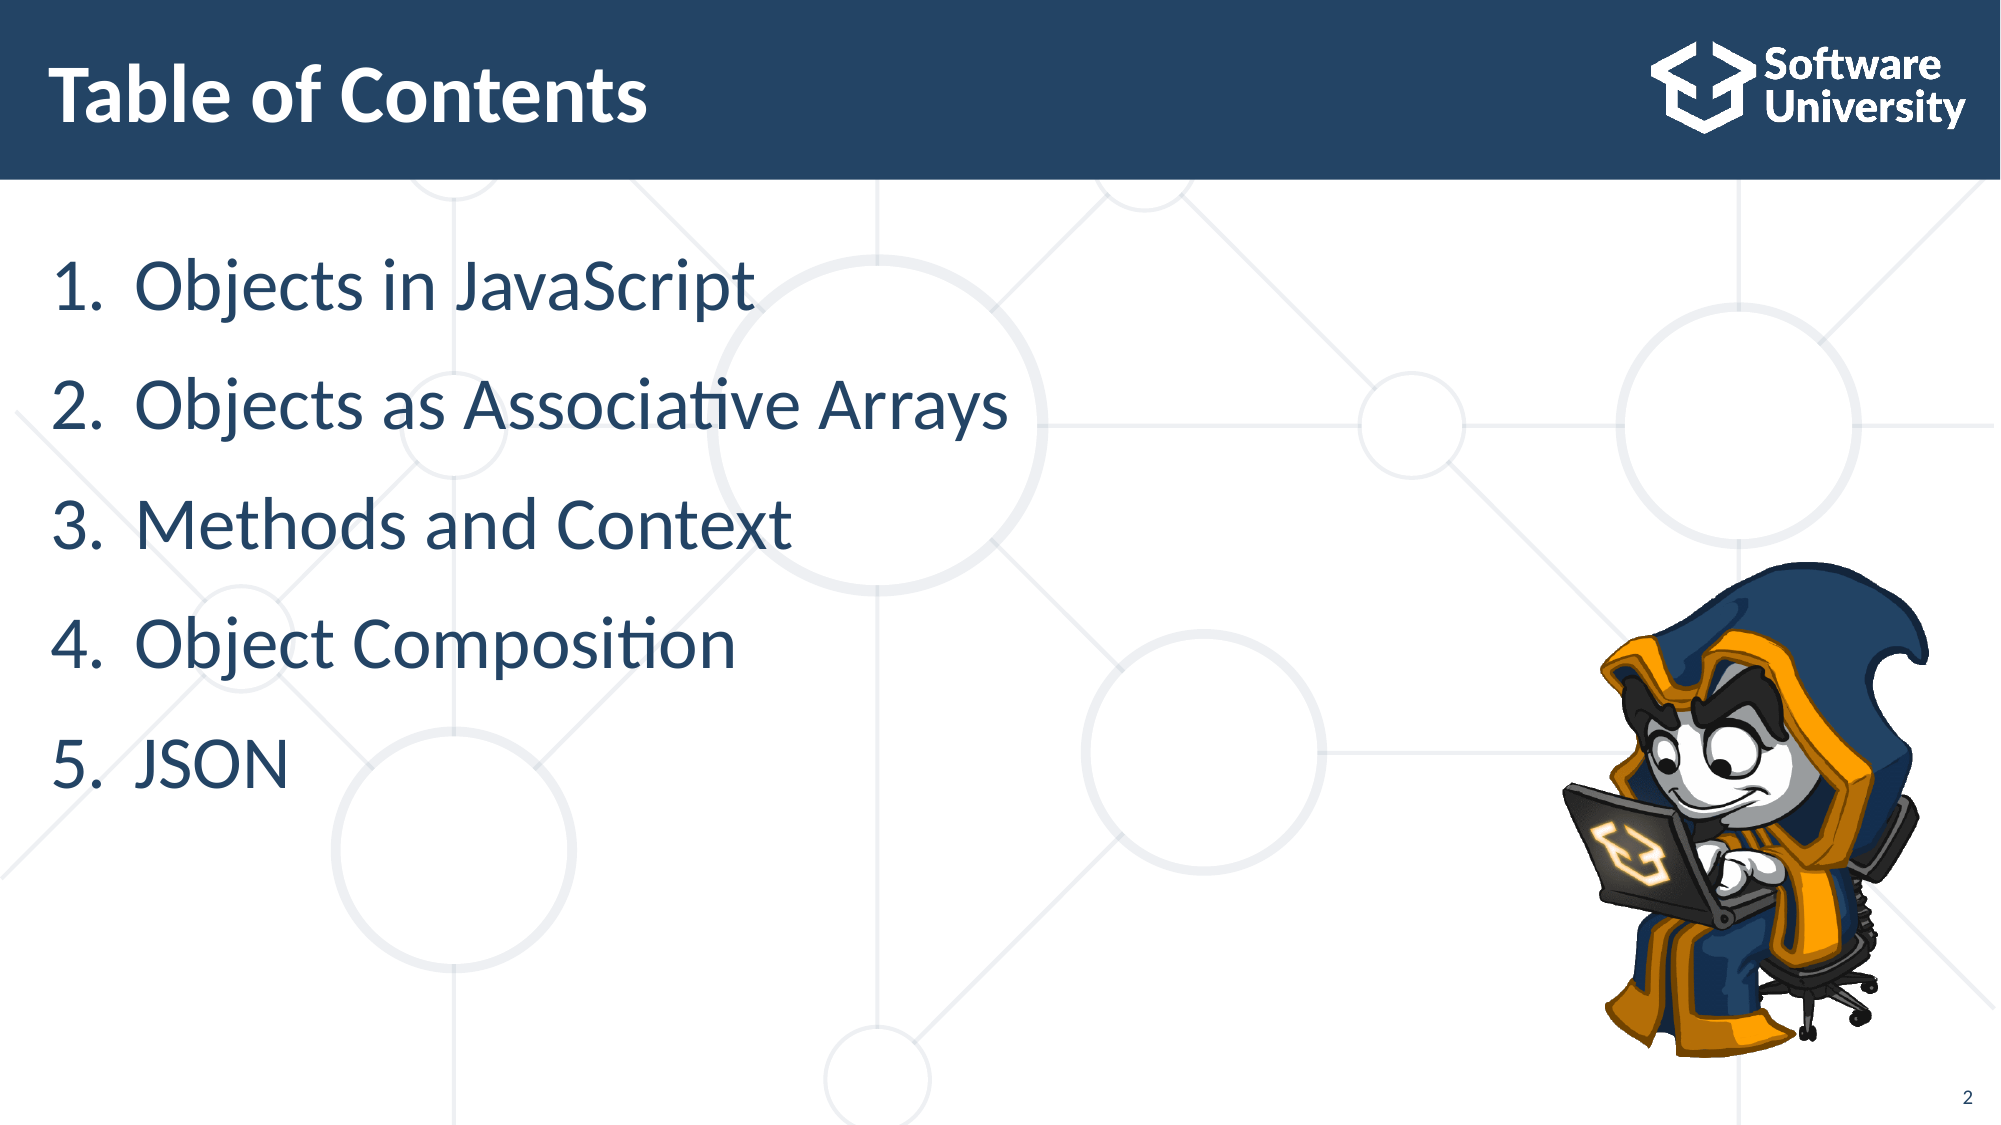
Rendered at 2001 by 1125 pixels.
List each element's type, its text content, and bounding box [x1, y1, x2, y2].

picture [1561, 559, 1931, 1059]
title Table of Contents [31, 16, 1625, 162]
text_box 2 [1927, 1067, 1989, 1117]
list Objects in JavaScript Objects as Associative Arrays Methods and Context Object Composition JSON [32, 224, 1517, 1080]
picture [1651, 41, 1966, 134]
